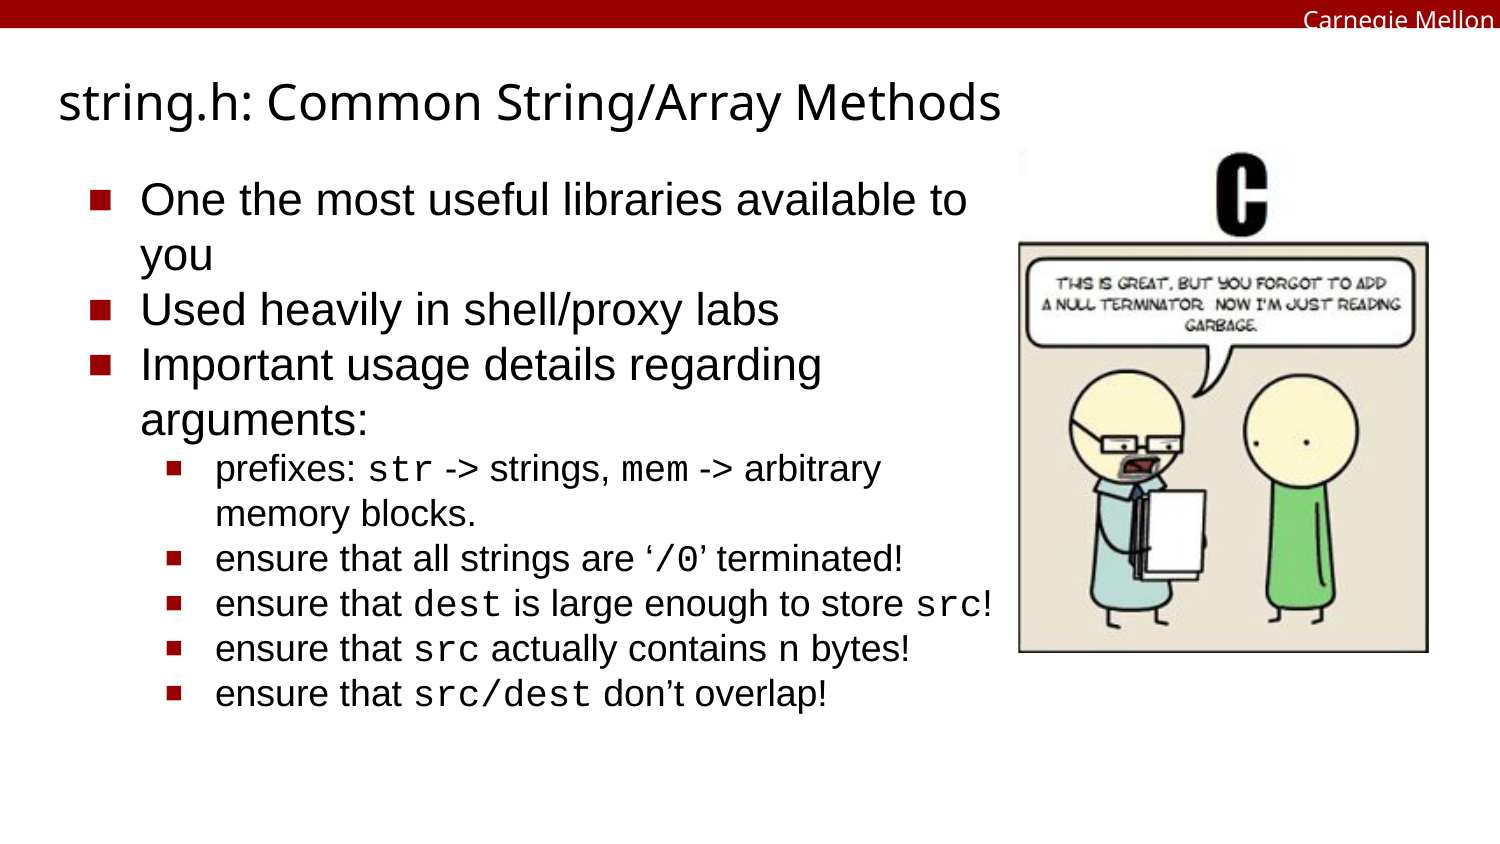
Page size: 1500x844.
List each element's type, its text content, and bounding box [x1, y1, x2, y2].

picture [1018, 145, 1429, 653]
title string.h: Common String/Array Methods [58, 53, 1305, 148]
list One the most useful libraries available to you Used heavily in shell/proxy labs Important usage details regarding arguments: prefixes: str -> strings, mem -> arbitrary memory blocks. ensure that all strings are ‘/0’ terminated! ensure that dest is large enough to store src! ensure that src actually contains n bytes! ensure that src/dest don’t overlap! [64, 169, 1011, 782]
